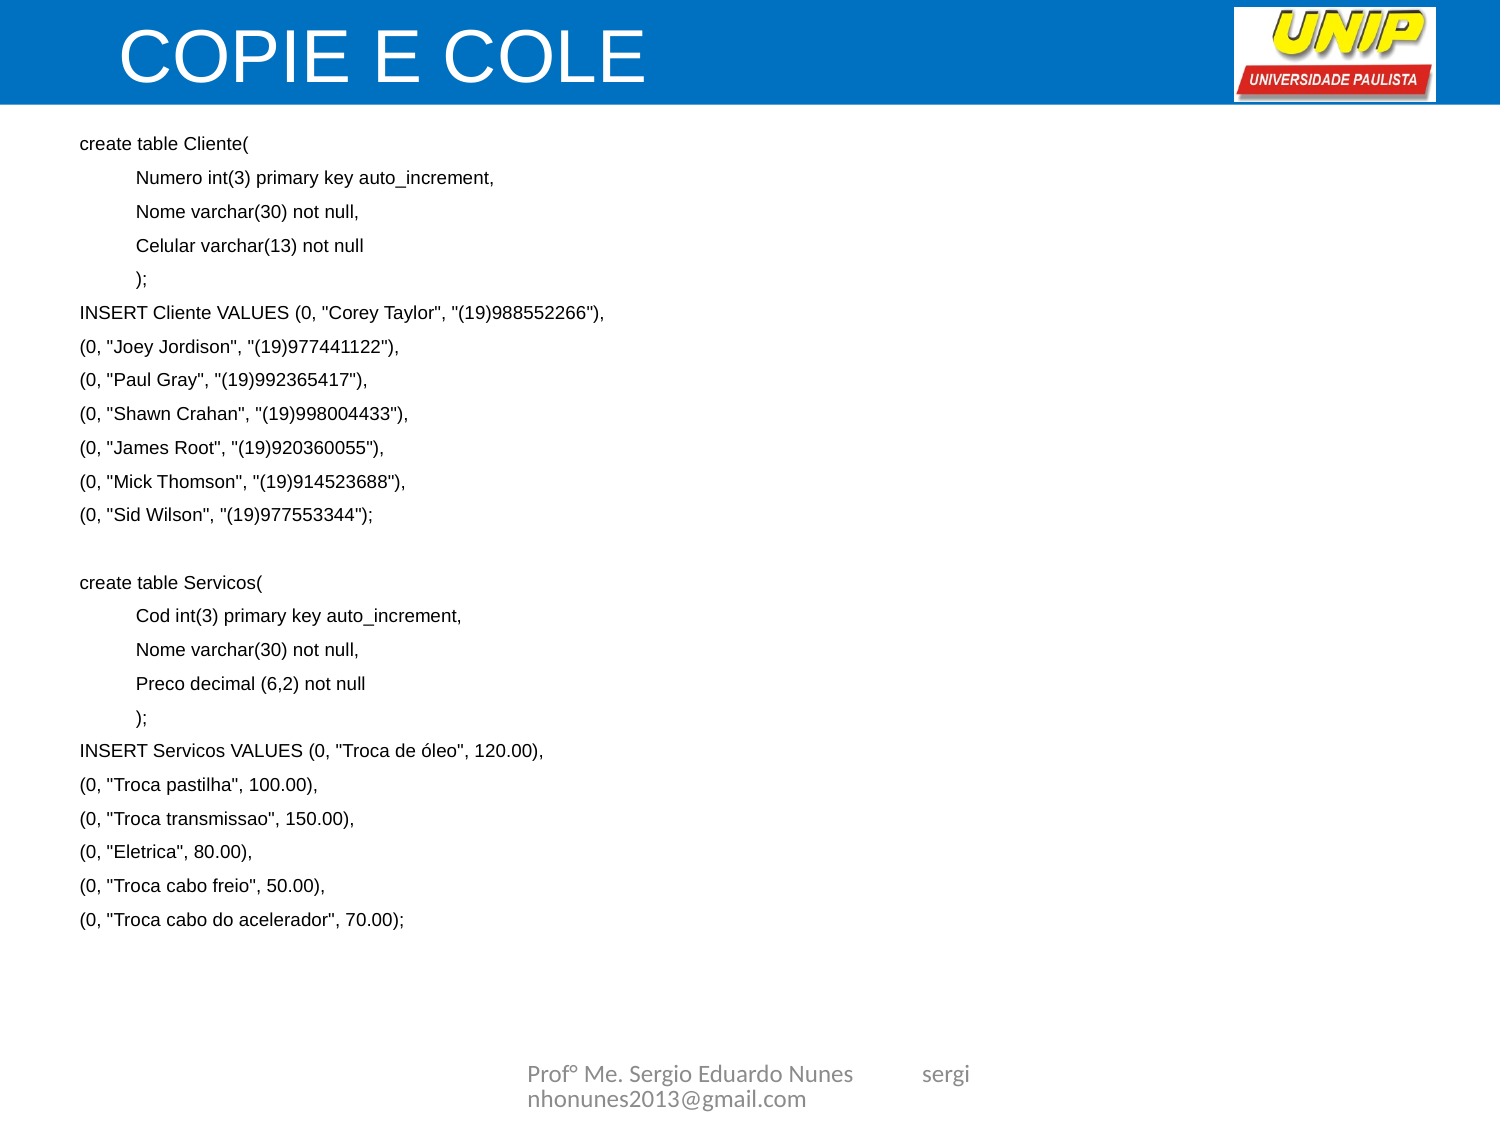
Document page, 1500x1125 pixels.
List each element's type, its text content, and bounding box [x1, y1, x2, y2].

text_box COPIE E COLE [0, 0, 1500, 105]
footer Prof° Me. Sergio Eduardo Nunes serginhonunes2013@gmail.com [512, 1042, 988, 1103]
text_box create table Cliente( Numero int(3) primary key auto_increment, Nome varchar(30) not null, Celular varchar(13) not null ); INSERT Cliente VALUES (0, "Corey Taylor", "(19)988552266"), (0, "Joey Jordison", "(19)977441122"), (0, "Paul Gray", "(19)992365417"), (0, "Shawn Crahan", "(19)998004433"), (0, "James Root", "(19)920360055"), (0, "Mick Thomson", "(19)914523688"), (0, "Sid Wilson", "(19)977553344"); create table Servicos( Cod int(3) primary key auto_increment, Nome varchar(30) not null, Preco decimal (6,2) not null ); INSERT Servicos VALUES (0, "Troca de óleo", 120.00), (0, "Troca pastilha", 100.00), (0, "Troca transmissao", 150.00), (0, "Eletrica", 80.00), (0, "Troca cabo freio", 50.00), (0, "Troca cabo do acelerador", 70.00); [64, 113, 1436, 938]
picture [1233, 6, 1436, 102]
